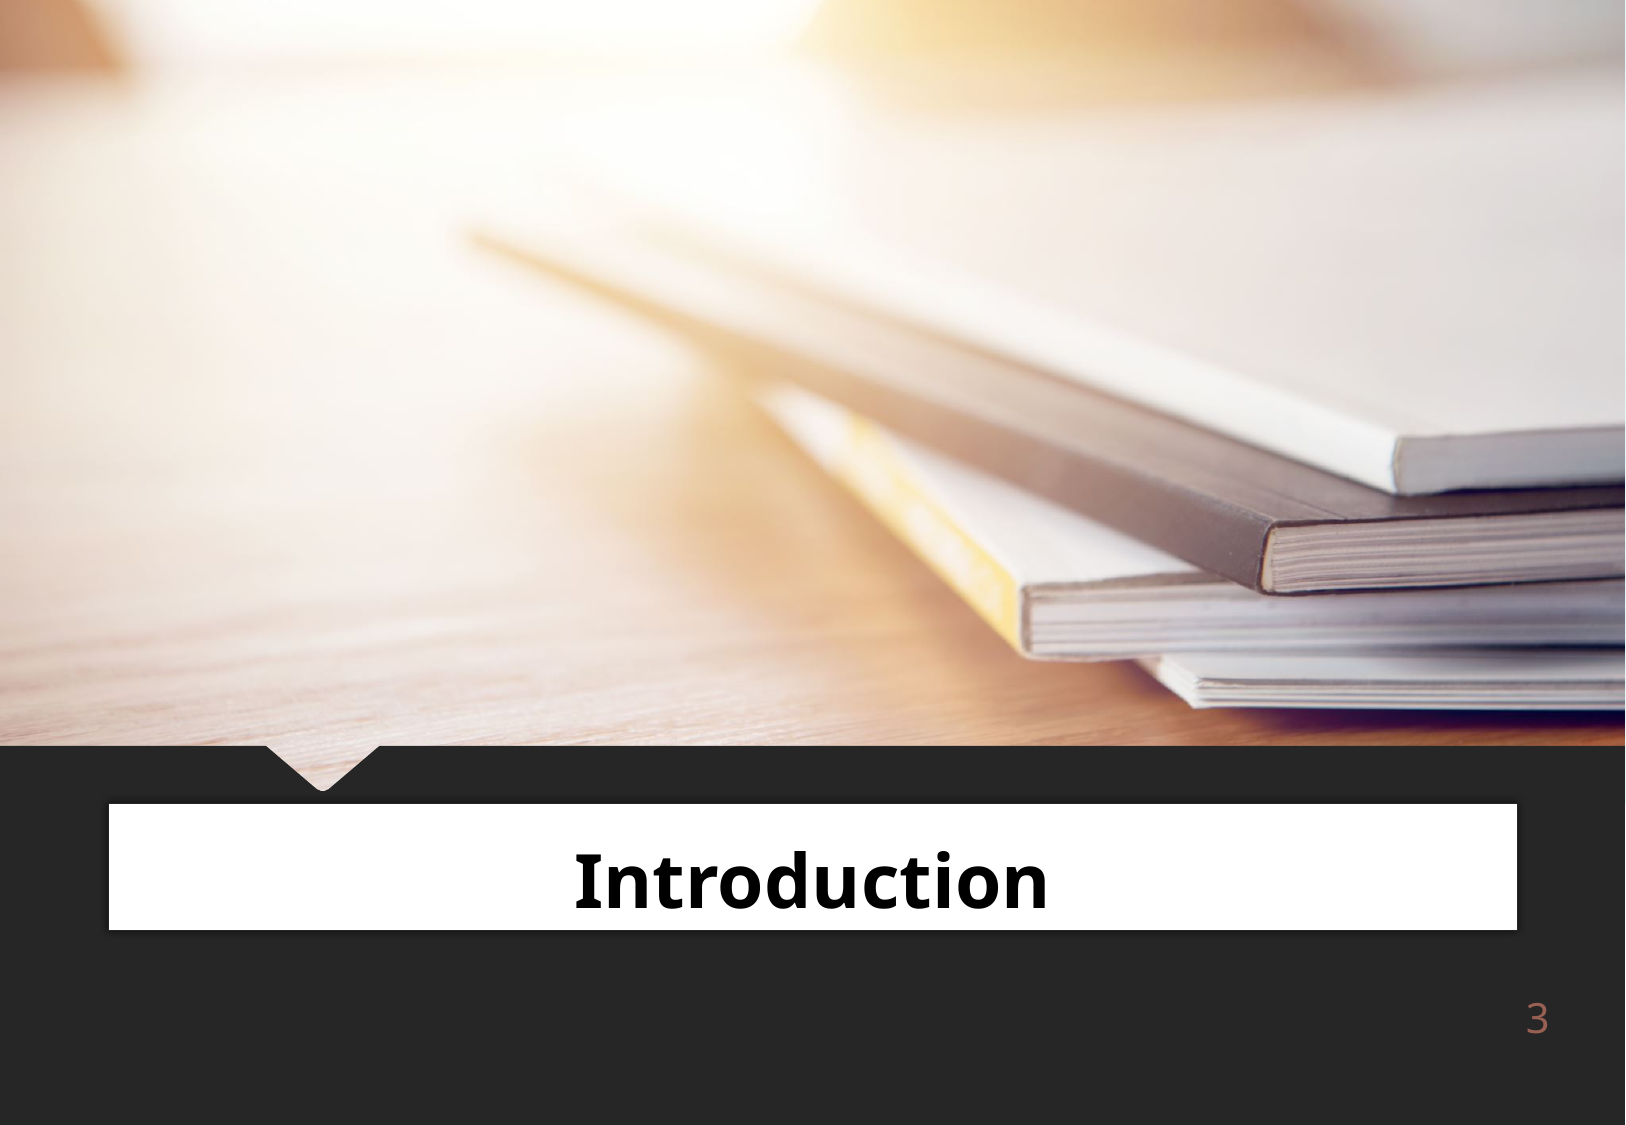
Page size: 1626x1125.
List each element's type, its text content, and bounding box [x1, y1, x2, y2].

title Introduction [108, 803, 1518, 931]
picture [0, 0, 1625, 802]
slide_number 3 [1423, 970, 1565, 1051]
text_box [0, 802, 1625, 1125]
